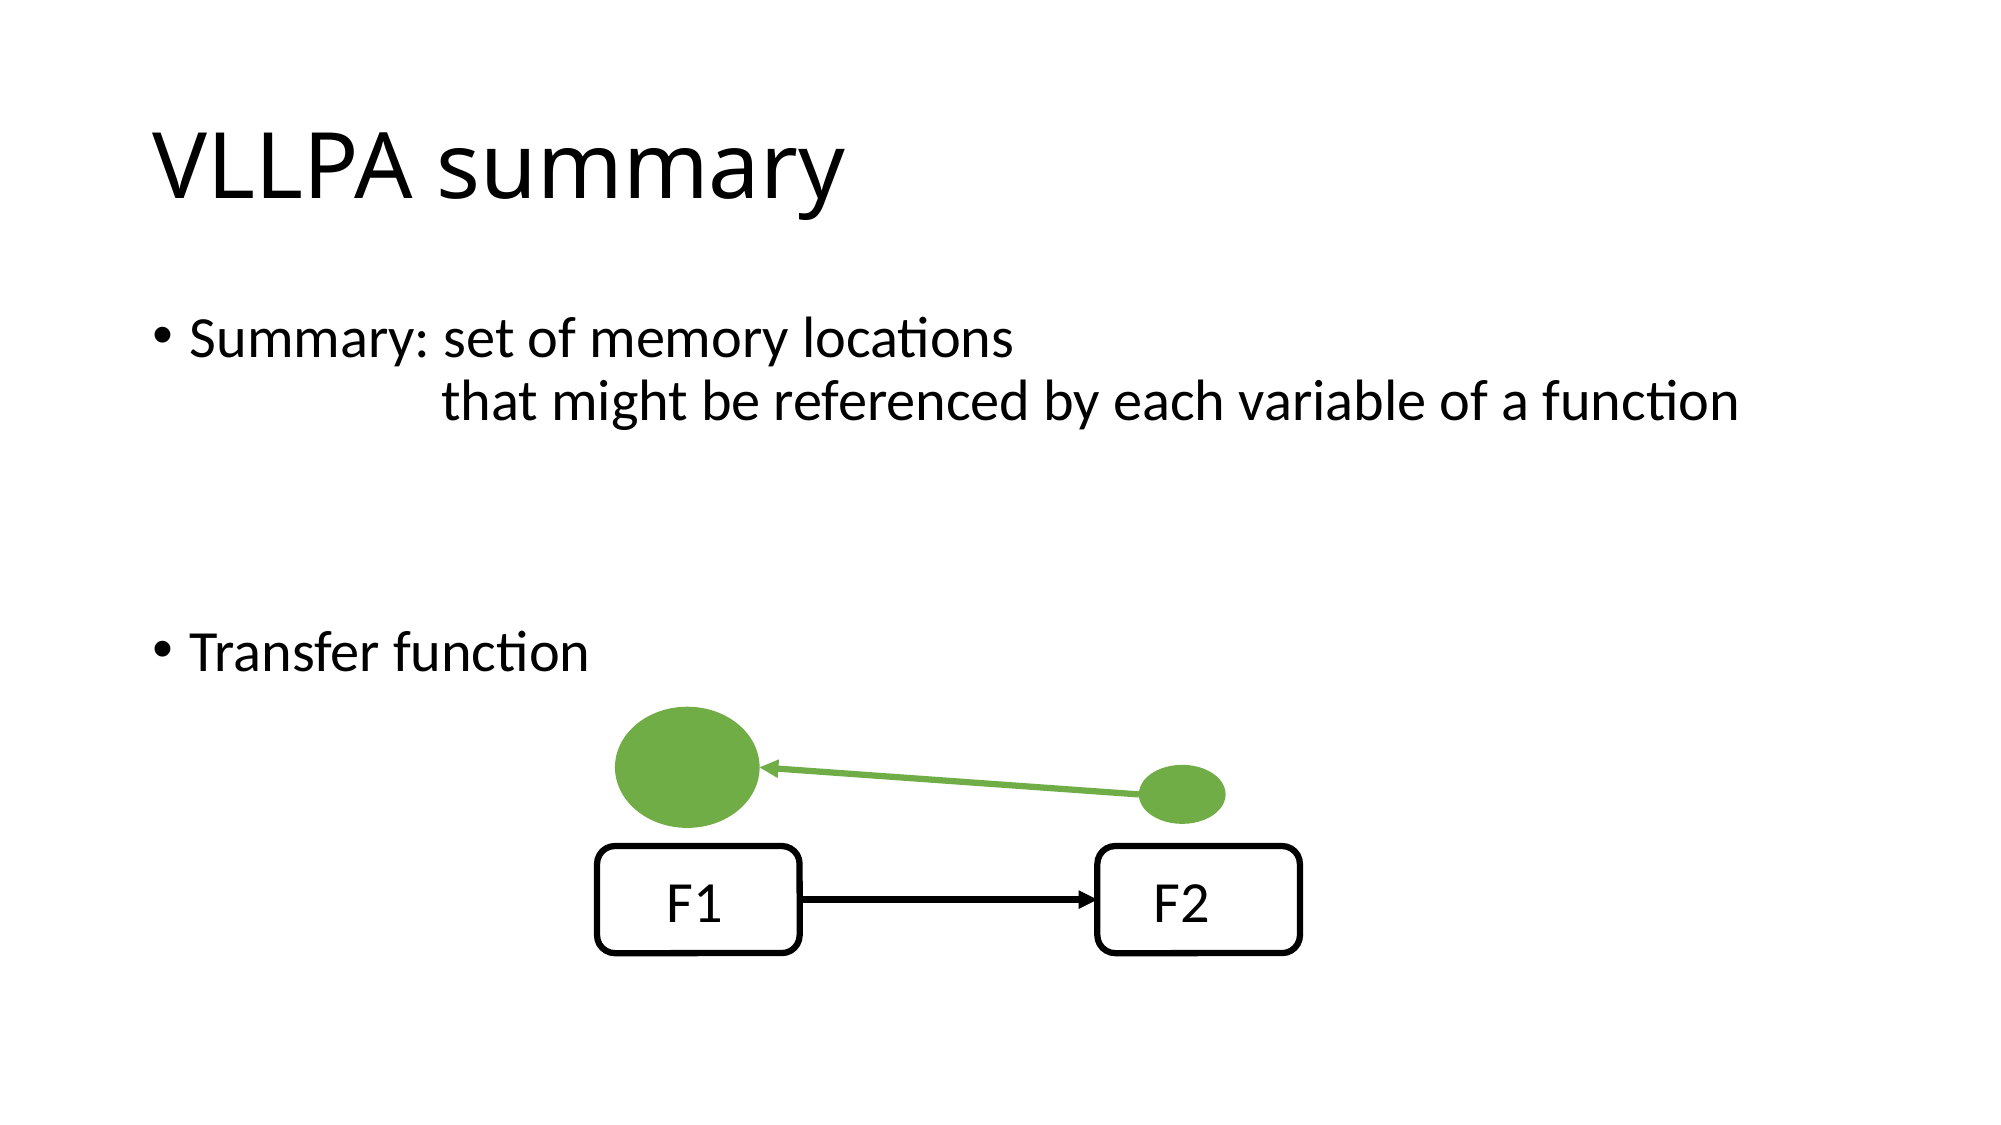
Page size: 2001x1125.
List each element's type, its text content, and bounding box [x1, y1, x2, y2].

text_box [1096, 845, 1301, 954]
text_box [596, 845, 801, 954]
text_box [614, 706, 761, 829]
list Summary: set of memory locations that might be referenced by each variable of a function Transfer function [137, 299, 1863, 1014]
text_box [759, 767, 1139, 795]
text_box F1 [651, 856, 785, 942]
text_box F2 [1138, 856, 1272, 942]
title VLLPA summary [137, 59, 1863, 278]
text_box [1138, 764, 1227, 825]
